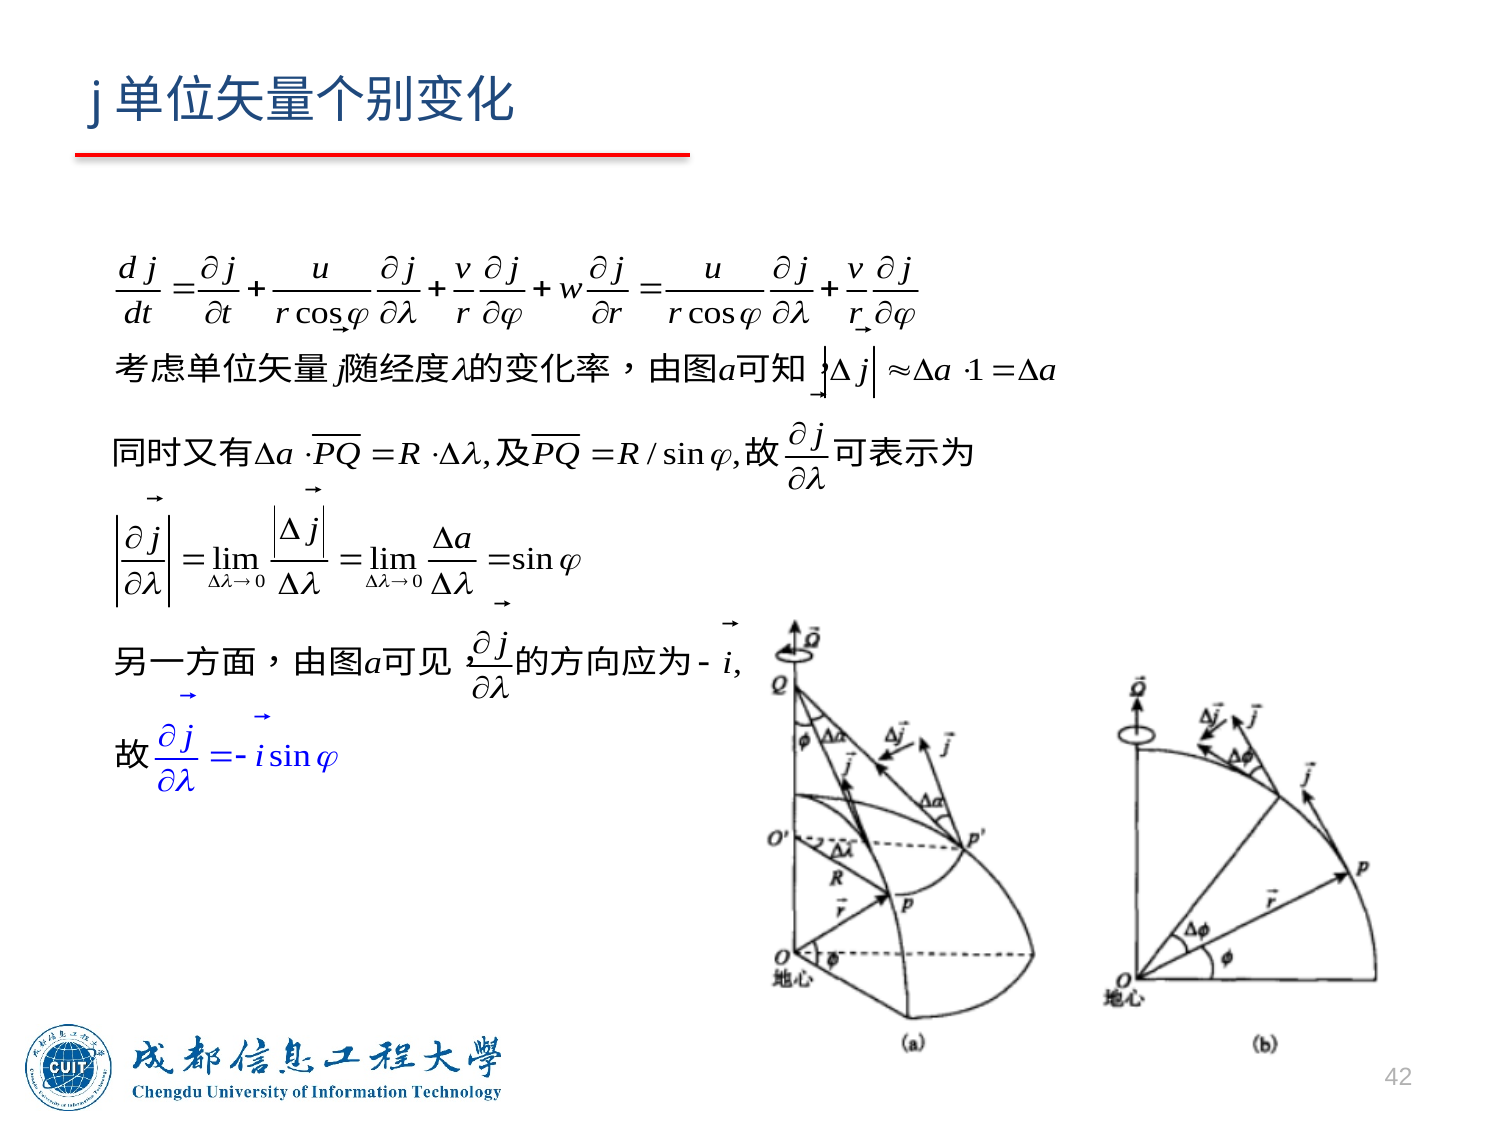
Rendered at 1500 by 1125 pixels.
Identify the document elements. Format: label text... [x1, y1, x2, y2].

slide_number 42 [1277, 1045, 1428, 1106]
picture [25, 1024, 501, 1111]
title j单位矢量个别变化 [75, 45, 1425, 150]
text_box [109, 239, 1064, 801]
picture [749, 618, 1386, 1061]
